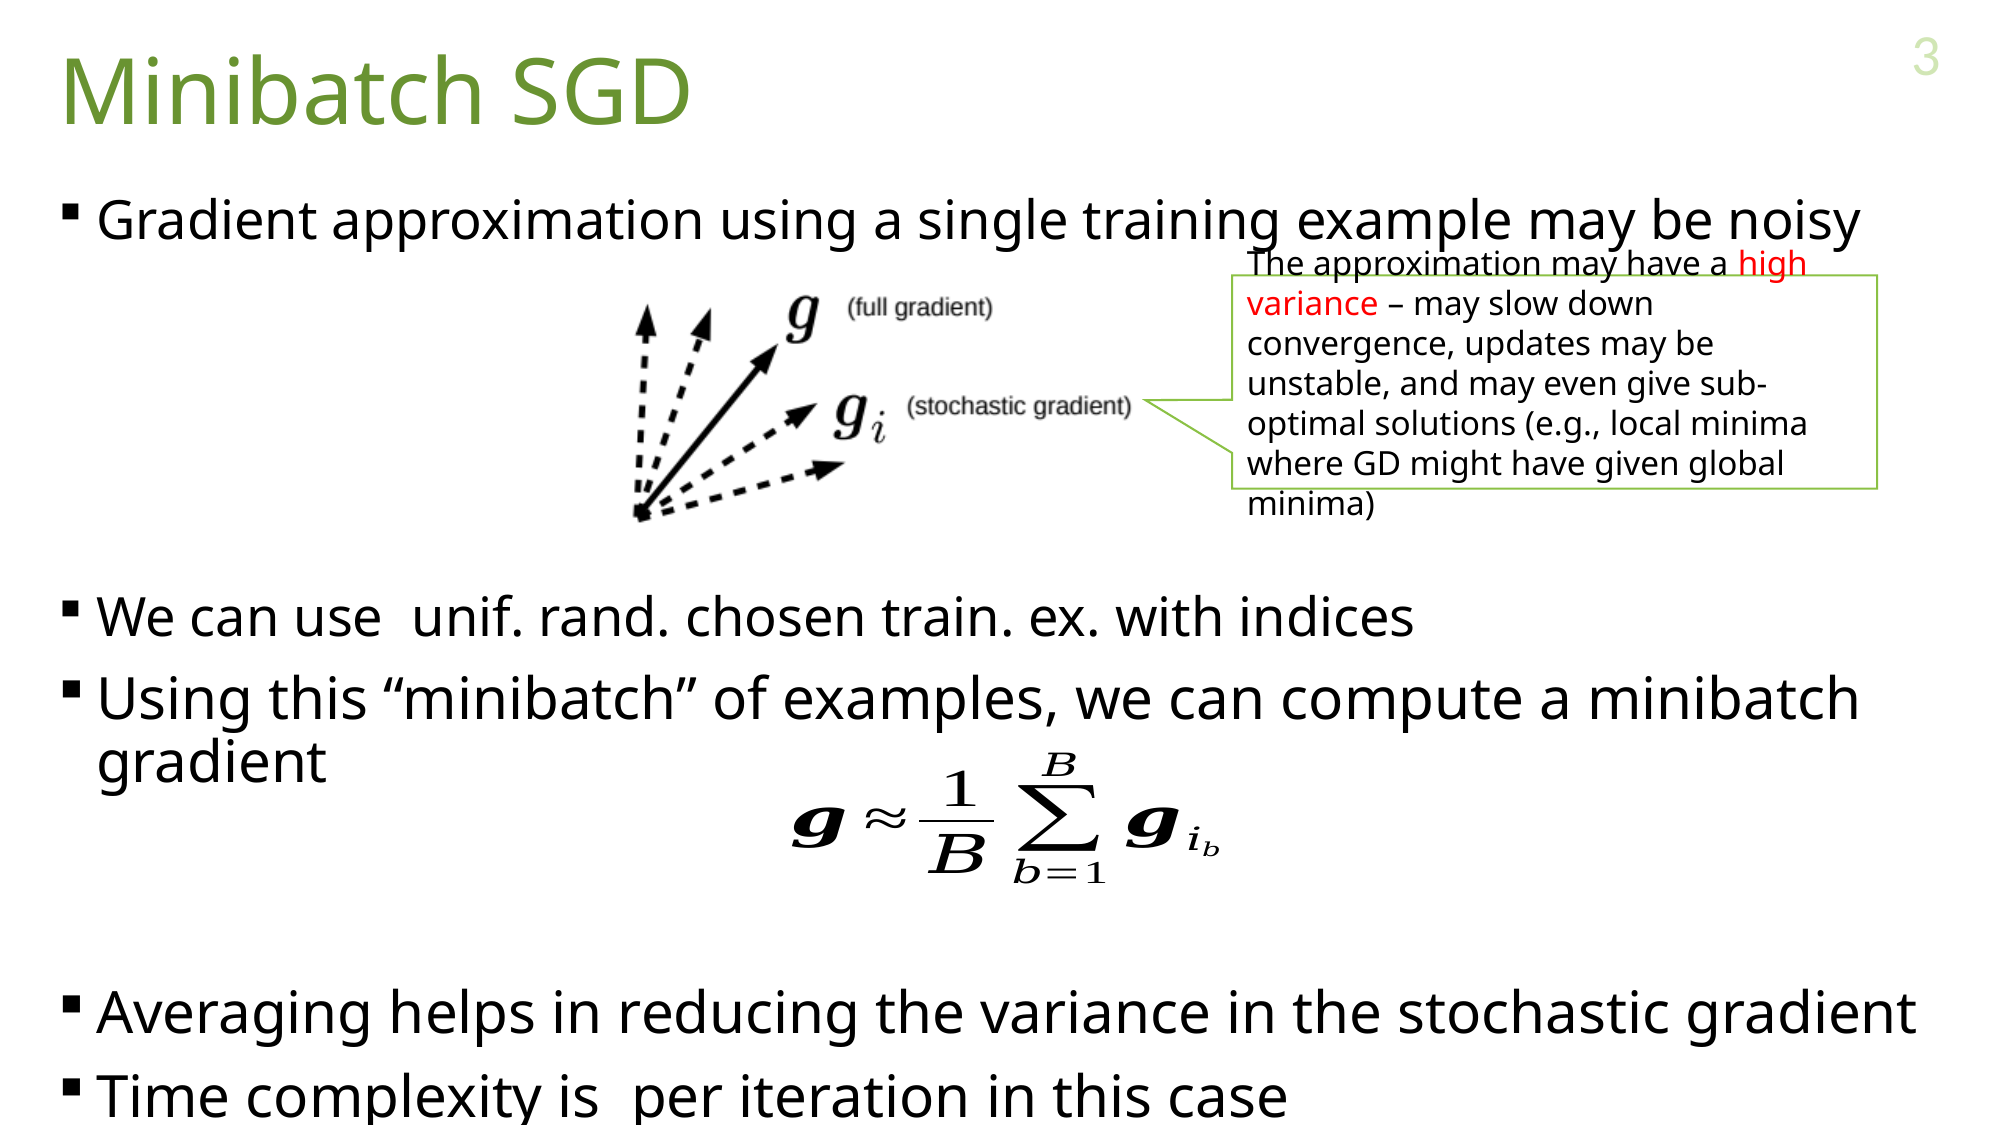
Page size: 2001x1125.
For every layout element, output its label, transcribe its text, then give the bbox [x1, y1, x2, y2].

picture [608, 275, 1140, 532]
title Minibatch SGD [43, 27, 1970, 163]
text_box The approximation may have a high variance – may slow down convergence, updates may be unstable, and may even give sub-optimal solutions (e.g., local minima where GD might have given global minima) [1141, 274, 1879, 490]
slide_number 3 [1857, 22, 1957, 83]
